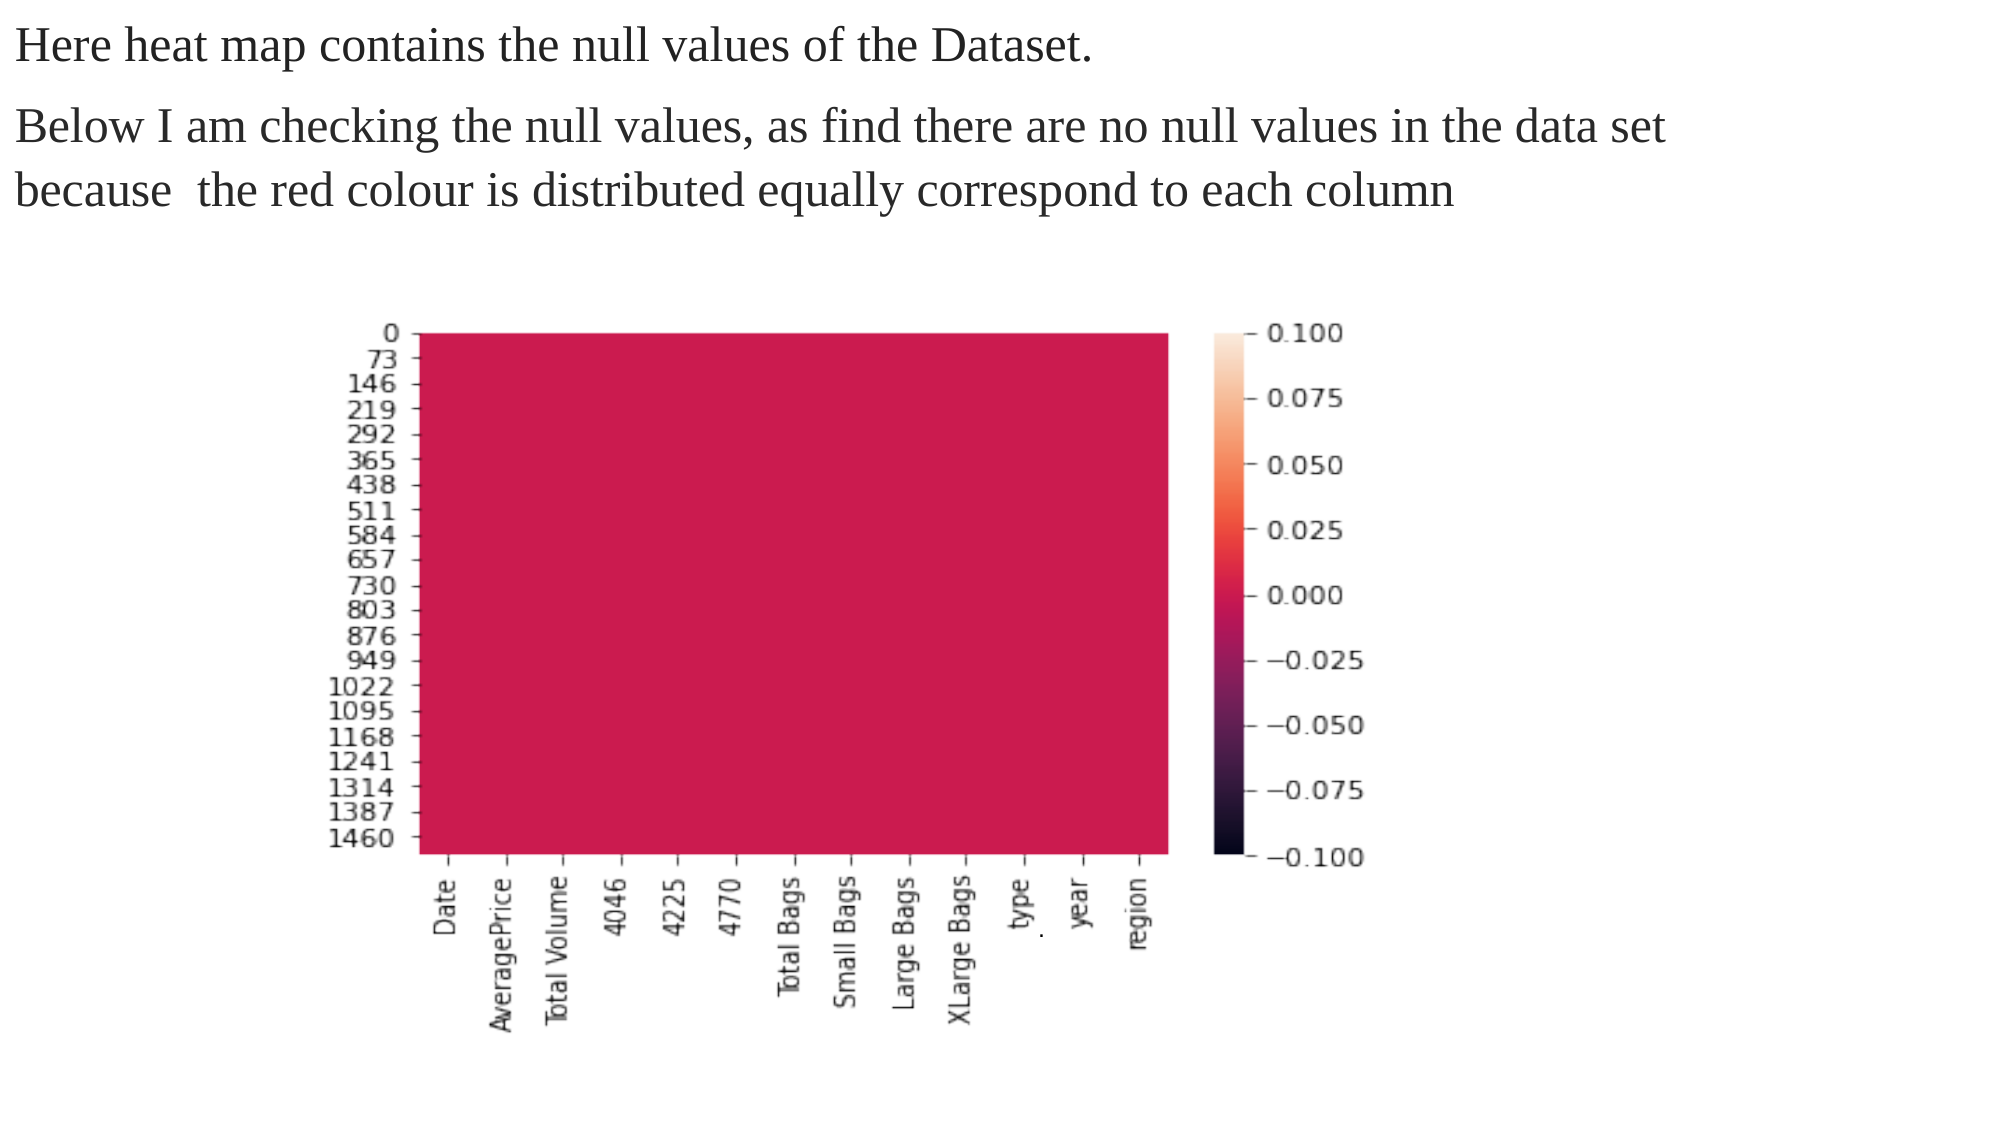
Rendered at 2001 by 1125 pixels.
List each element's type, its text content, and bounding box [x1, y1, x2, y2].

text_box Here heat map contains the null values of the Dataset. Below I am checking the null values, as find there are no null values in the data set because the red colour is distributed equally correspond to each column [0, 0, 1850, 224]
picture [308, 307, 1388, 1048]
